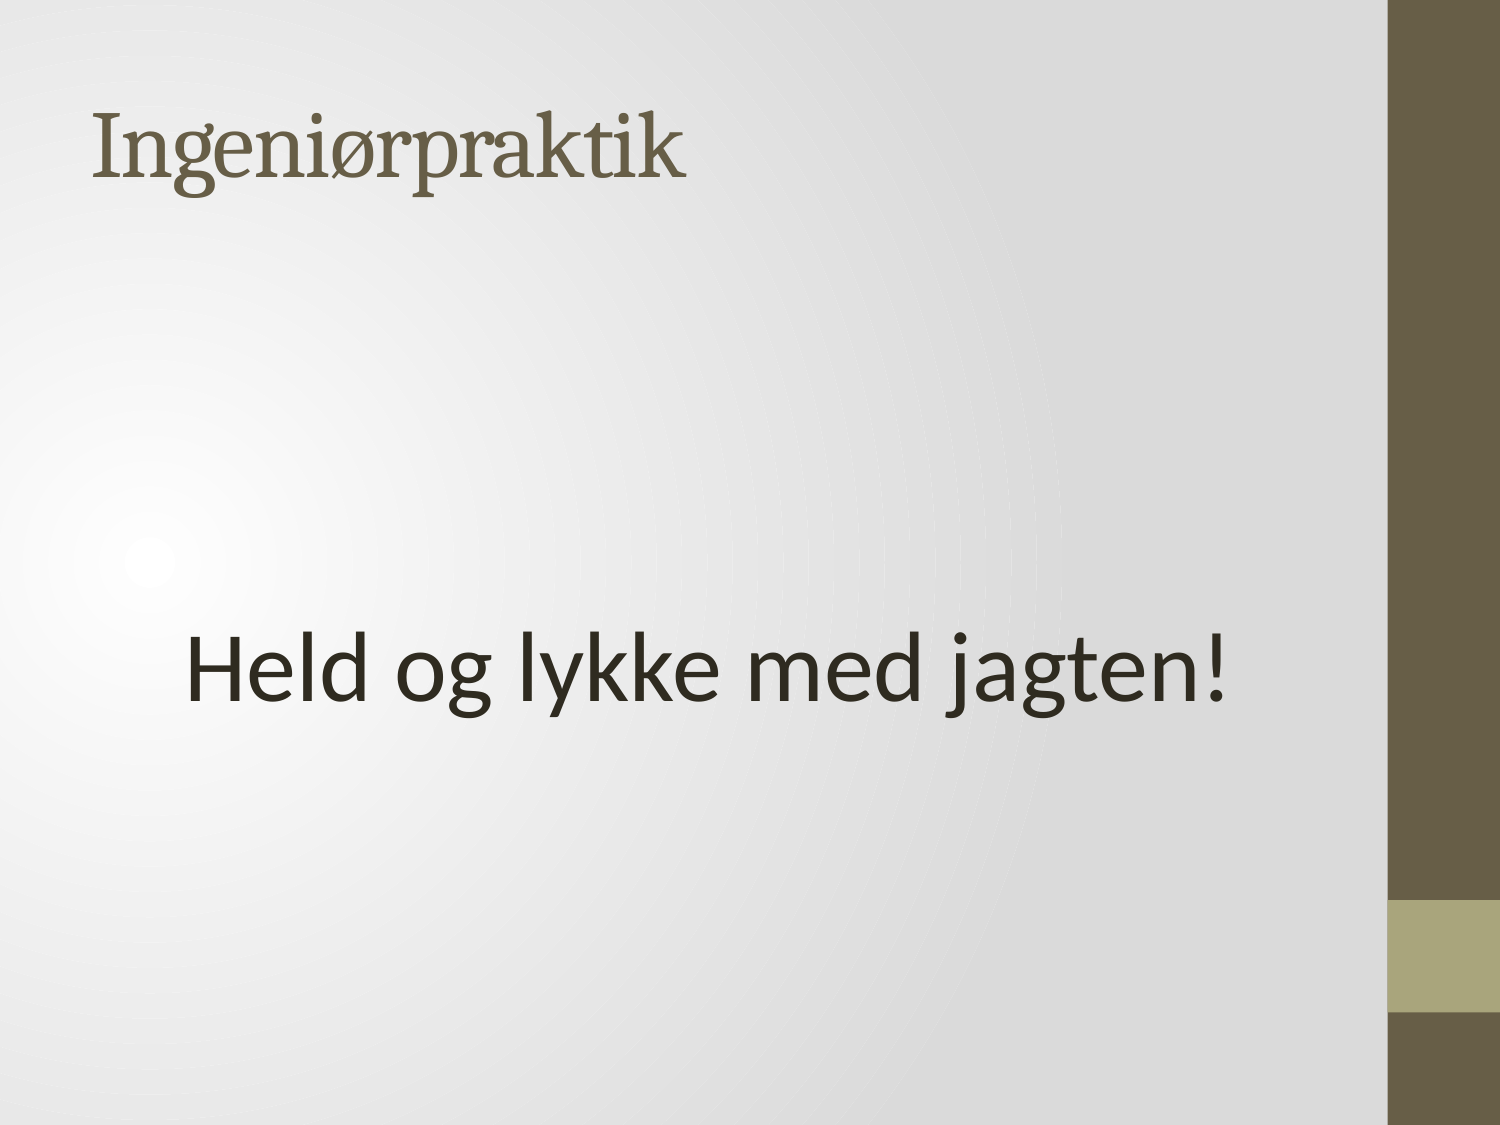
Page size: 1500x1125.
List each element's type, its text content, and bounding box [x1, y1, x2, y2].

title Ingeniørpraktik [75, 45, 1325, 233]
list Held og lykke med jagten! [75, 262, 1325, 1050]
